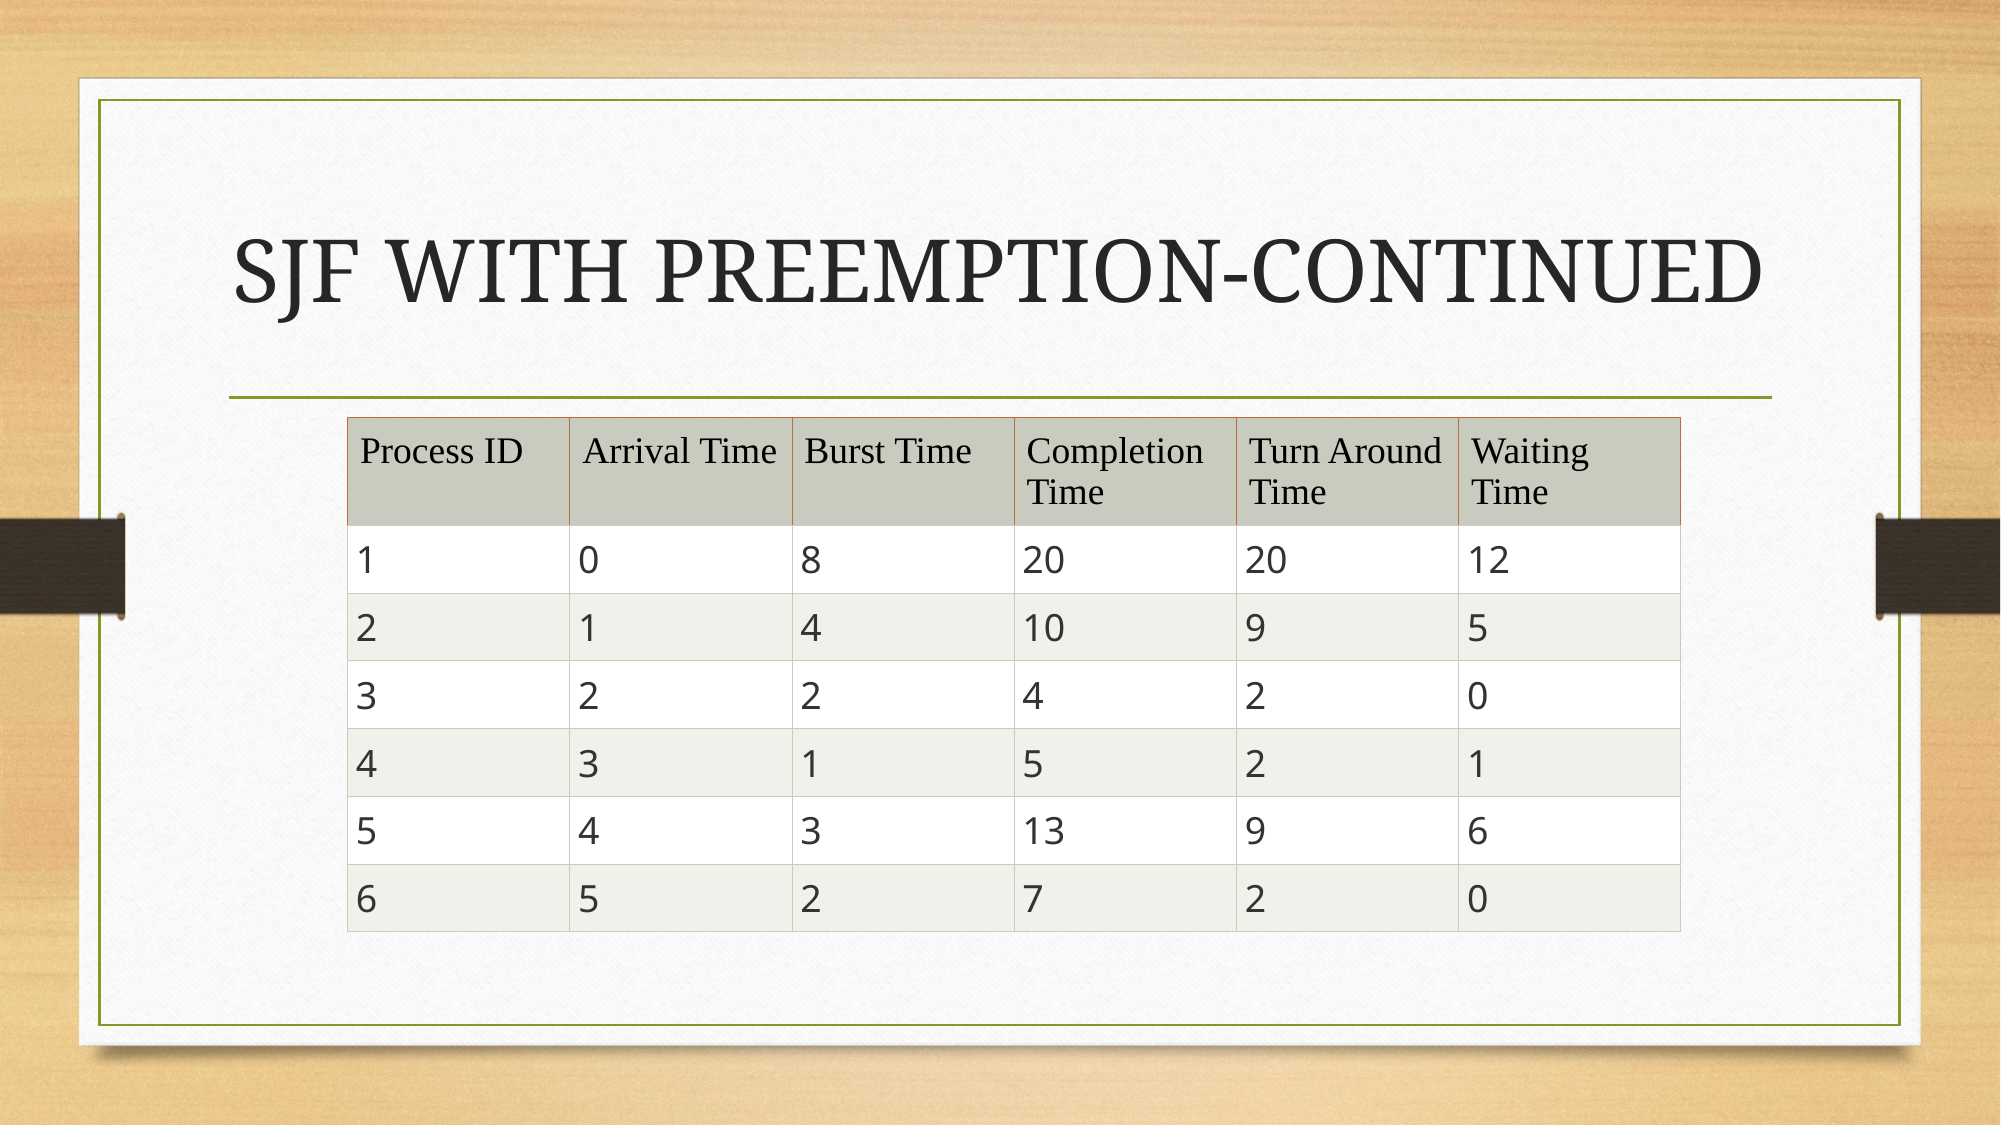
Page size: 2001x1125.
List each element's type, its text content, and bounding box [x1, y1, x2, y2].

table_cell 0 [1459, 865, 1680, 931]
table_cell 4 [570, 797, 792, 864]
table_header Waiting Time [1459, 418, 1680, 525]
table_cell 6 [348, 865, 569, 931]
table_cell 2 [1237, 661, 1458, 728]
table_cell 2 [1237, 729, 1458, 796]
table_cell 2 [1237, 865, 1458, 931]
table_cell 9 [1237, 797, 1458, 864]
table_cell 2 [793, 865, 1014, 931]
table_cell 9 [1237, 594, 1458, 660]
table_cell 4 [348, 729, 569, 796]
table_cell 7 [1015, 865, 1236, 931]
table_cell 6 [1459, 797, 1680, 864]
table_cell 3 [793, 797, 1014, 864]
table_cell 0 [570, 526, 792, 593]
table_header Turn Around Time [1237, 418, 1458, 525]
table_cell 1 [793, 729, 1014, 796]
table_header Arrival Time [570, 418, 792, 525]
table_header Burst Time [793, 418, 1014, 525]
title SJF WITH PREEMPTION-CONTINUED [212, 161, 1788, 375]
list [212, 419, 1788, 964]
table_header Process ID [348, 418, 569, 525]
table_cell 3 [570, 729, 792, 796]
table_cell 3 [348, 661, 569, 728]
table_cell 20 [1015, 526, 1236, 593]
table_cell 4 [1015, 661, 1236, 728]
table_cell 20 [1237, 526, 1458, 593]
table_cell 4 [793, 594, 1014, 660]
table_cell 2 [570, 661, 792, 728]
table_header Completion Time [1015, 418, 1236, 525]
table_cell 1 [1459, 729, 1680, 796]
table_cell 1 [348, 526, 569, 593]
table_cell 2 [793, 661, 1014, 728]
table_cell 2 [348, 594, 569, 660]
table_cell 8 [793, 526, 1014, 593]
table_cell 5 [348, 797, 569, 864]
table_cell 5 [1015, 729, 1236, 796]
table_cell 1 [570, 594, 792, 660]
table_cell 13 [1015, 797, 1236, 864]
table_cell 12 [1459, 526, 1680, 593]
table_cell 5 [1459, 594, 1680, 660]
table_cell 10 [1015, 594, 1236, 660]
table_cell 0 [1459, 661, 1680, 728]
table_cell 5 [570, 865, 792, 931]
picture [0, 0, 2001, 1125]
